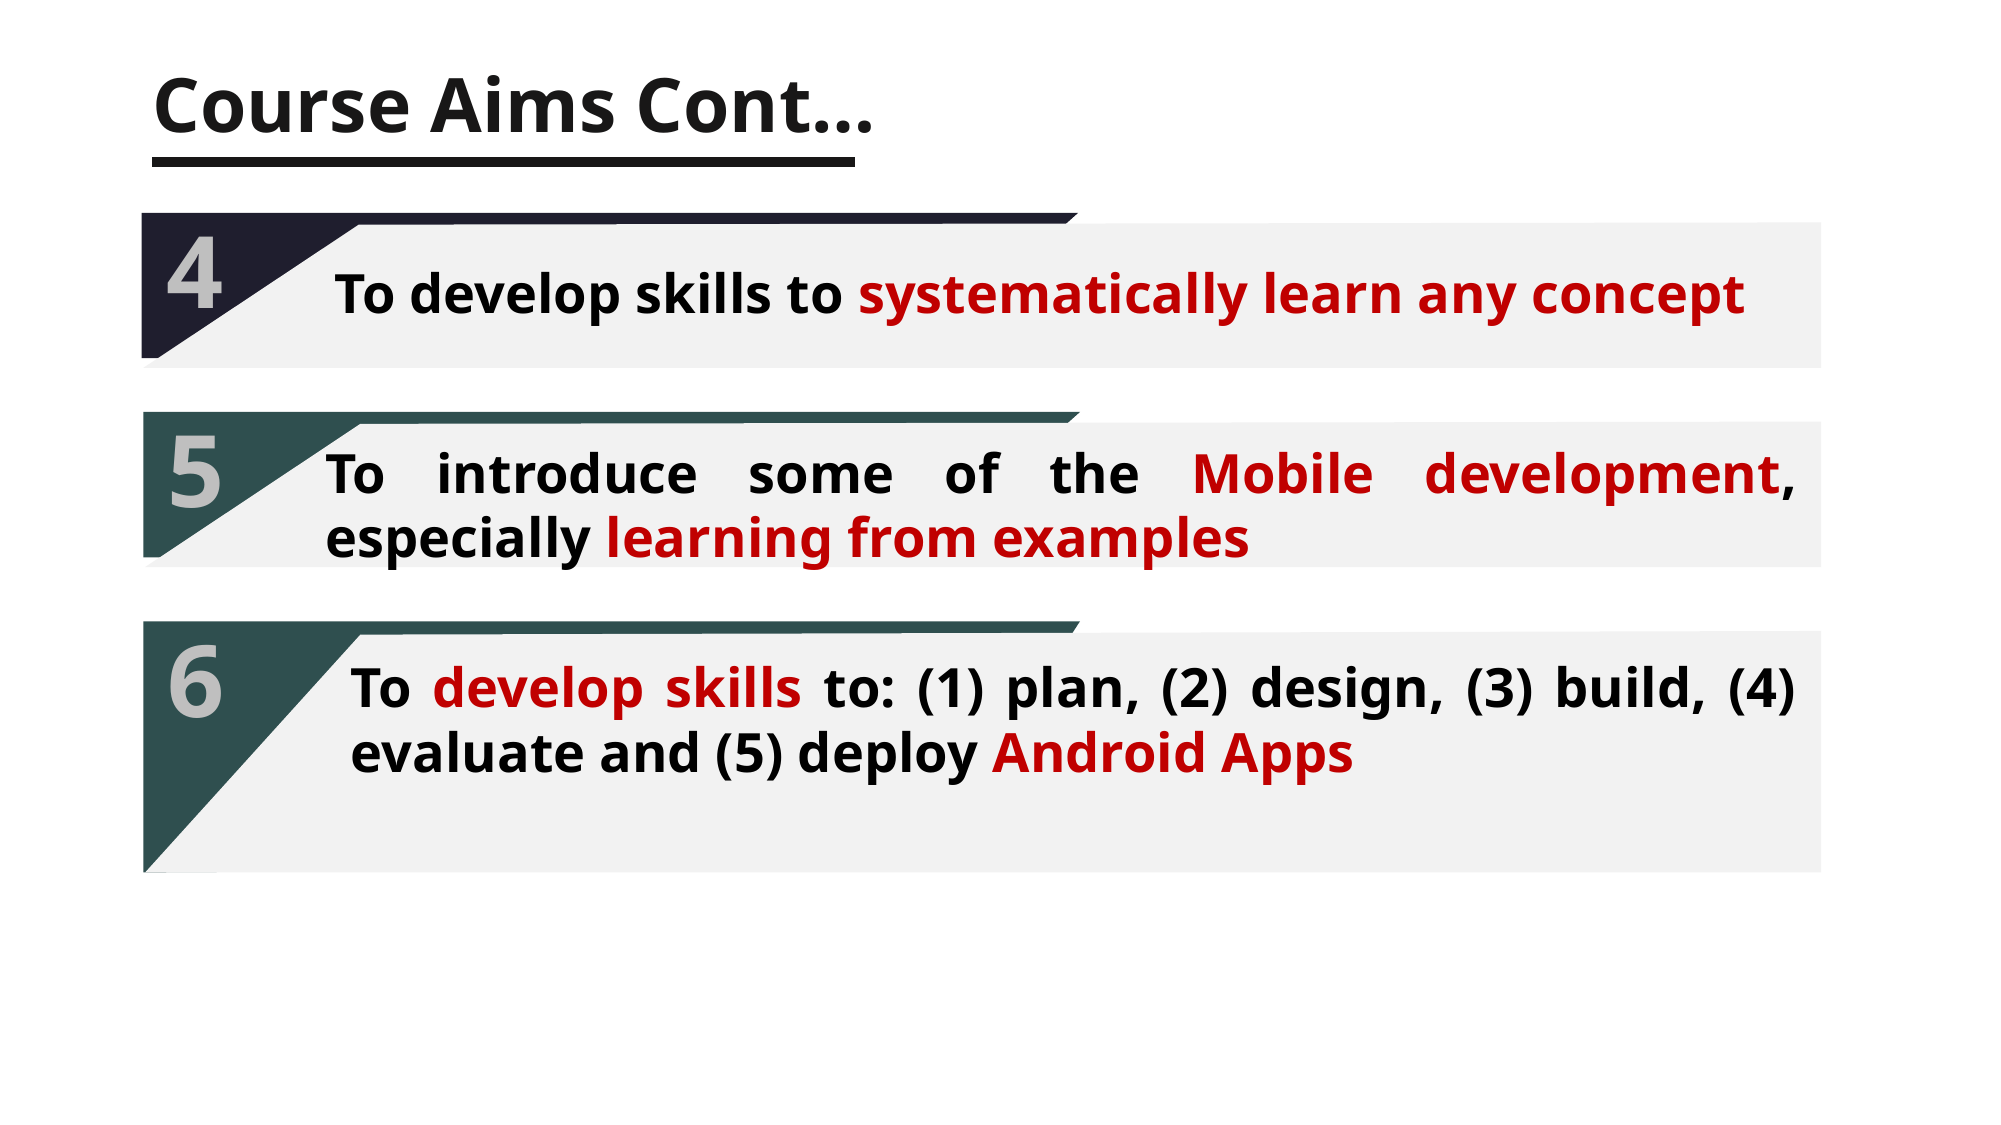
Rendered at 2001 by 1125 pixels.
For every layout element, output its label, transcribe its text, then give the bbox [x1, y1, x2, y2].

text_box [141, 204, 1822, 368]
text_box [143, 404, 1822, 578]
text_box Course Aims Cont… [137, 0, 1863, 218]
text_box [143, 613, 1822, 873]
